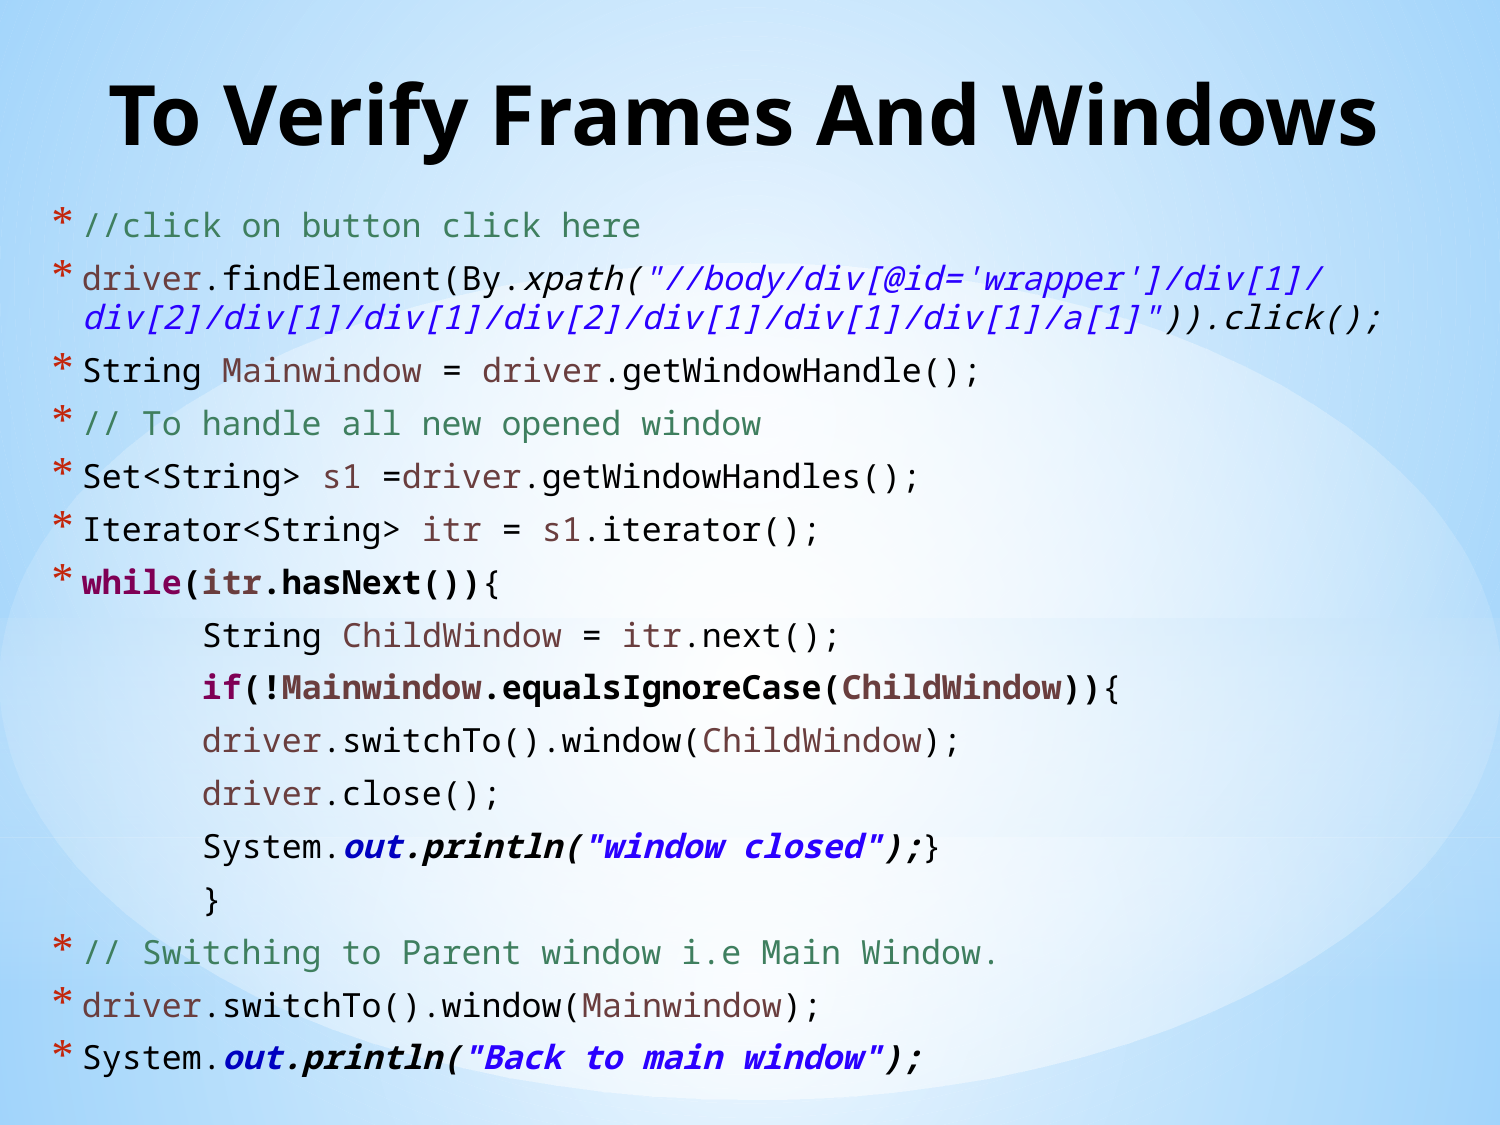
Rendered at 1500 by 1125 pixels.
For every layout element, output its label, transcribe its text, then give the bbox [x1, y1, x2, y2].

title To Verify Frames And Windows [53, 54, 1436, 196]
list //click on button click here driver.findElement(By.xpath("//body/div[@id='wrapper']/div[1]/div[2]/div[1]/div[1]/div[2]/div[1]/div[1]/div[1]/a[1]")).click(); String Mainwindow = driver.getWindowHandle(); // To handle all new opened window Set<String> s1 =driver.getWindowHandles(); Iterator<String> itr = s1.iterator(); while(itr.hasNext()){ String ChildWindow = itr.next(); if(!Mainwindow.equalsIgnoreCase(ChildWindow)){ driver.switchTo().window(ChildWindow); driver.close(); System.out.println("window closed");} } // Switching to Parent window i.e Main Window. driver.switchTo().window(Mainwindow); System.out.println("Back to main window"); [29, 196, 1471, 1071]
